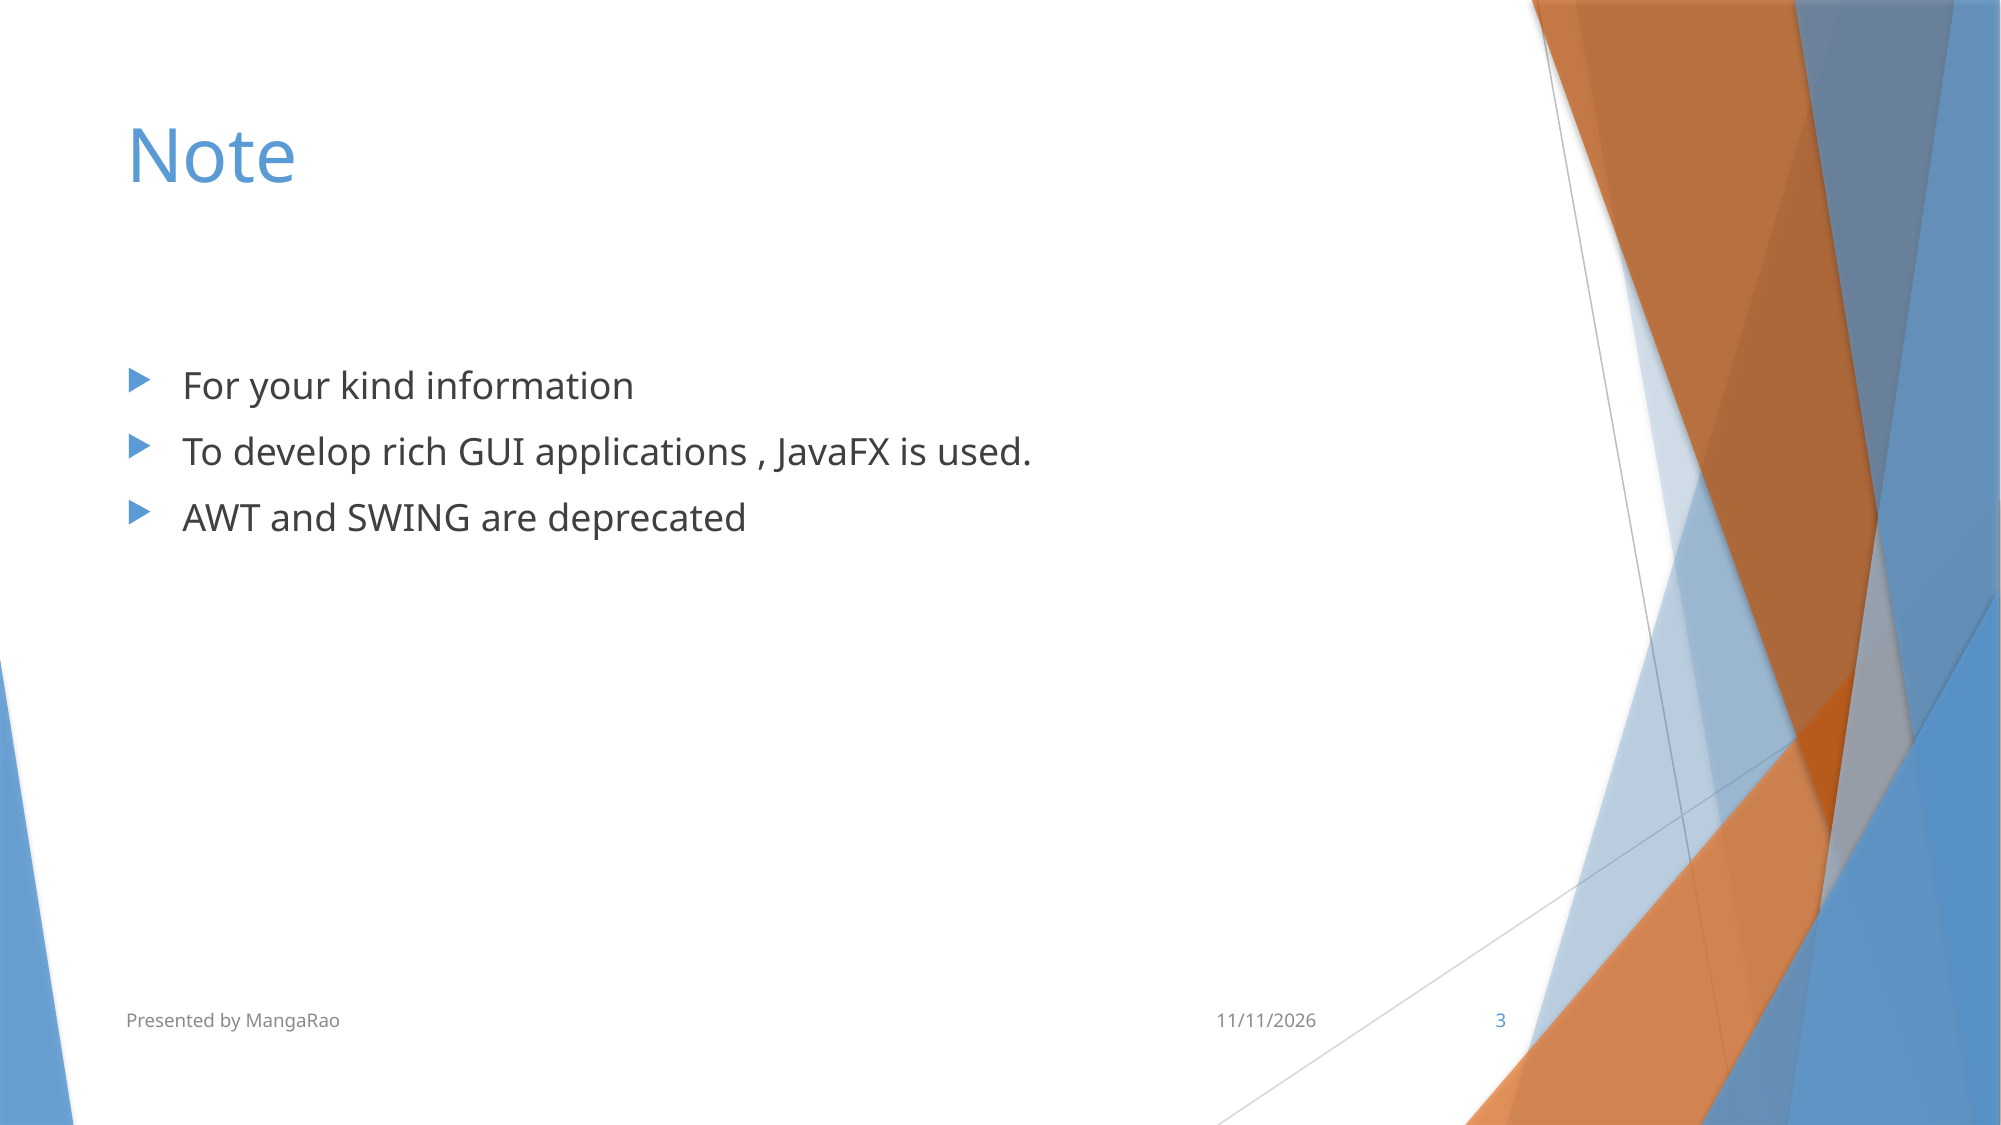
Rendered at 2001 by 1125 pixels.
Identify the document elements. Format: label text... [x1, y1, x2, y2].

list For your kind information To develop rich GUI applications , JavaFX is used. AWT and SWING are deprecated [111, 354, 1522, 992]
footer Presented by MangaRao [111, 991, 1145, 1051]
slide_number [1181, 991, 1332, 1051]
slide_number 3 [1409, 991, 1522, 1051]
title Note [111, 99, 1522, 317]
